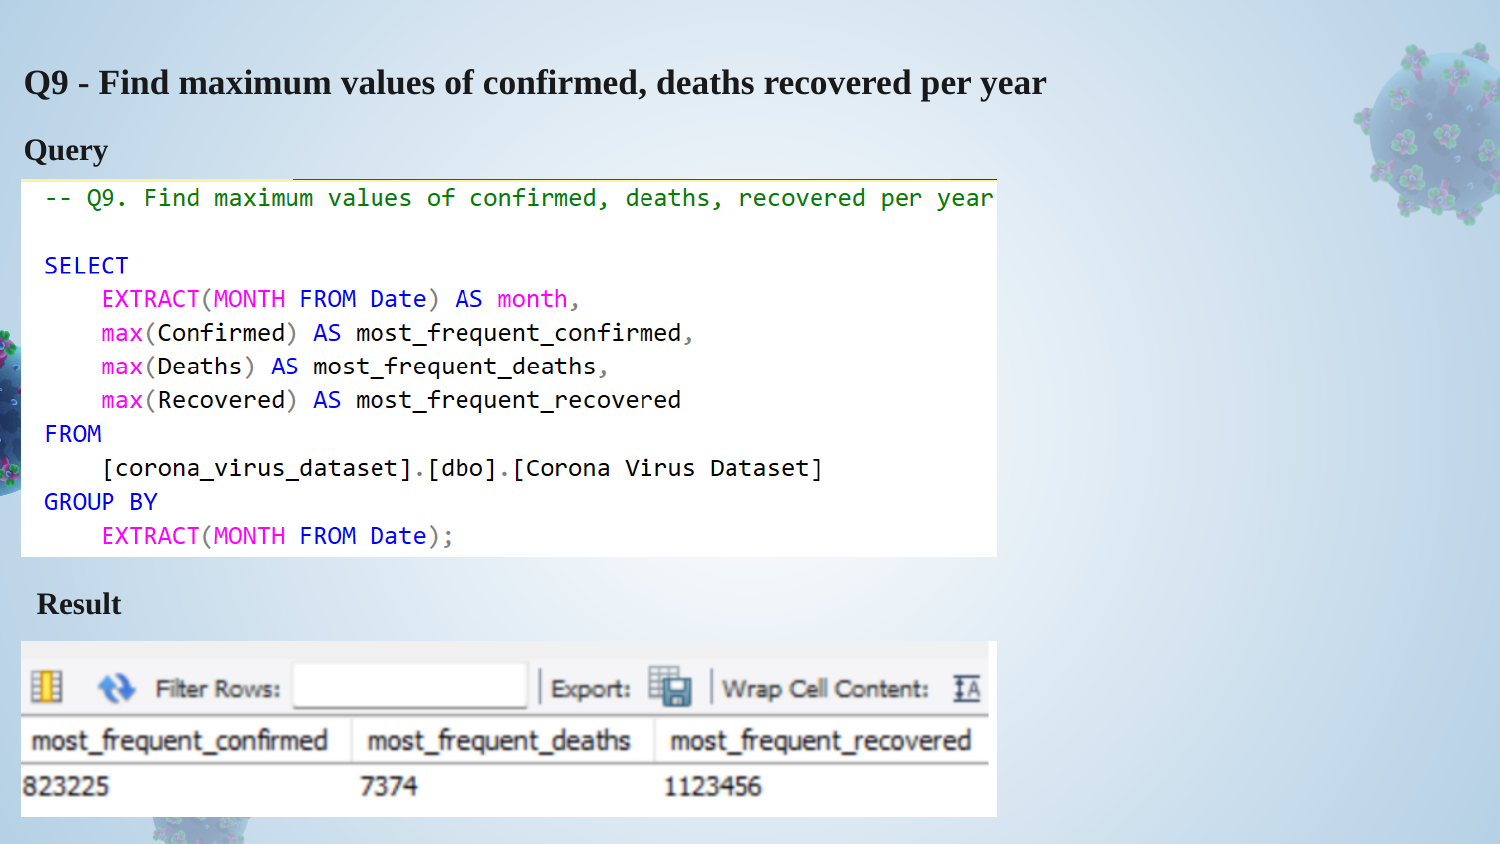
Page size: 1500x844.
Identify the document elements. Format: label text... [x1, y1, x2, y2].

picture [0, 0, 1500, 844]
title Q9 - Find maximum values of confirmed, deaths recovered per year [8, 44, 1492, 114]
text_box Result [21, 568, 202, 621]
text_box Query [8, 114, 189, 168]
